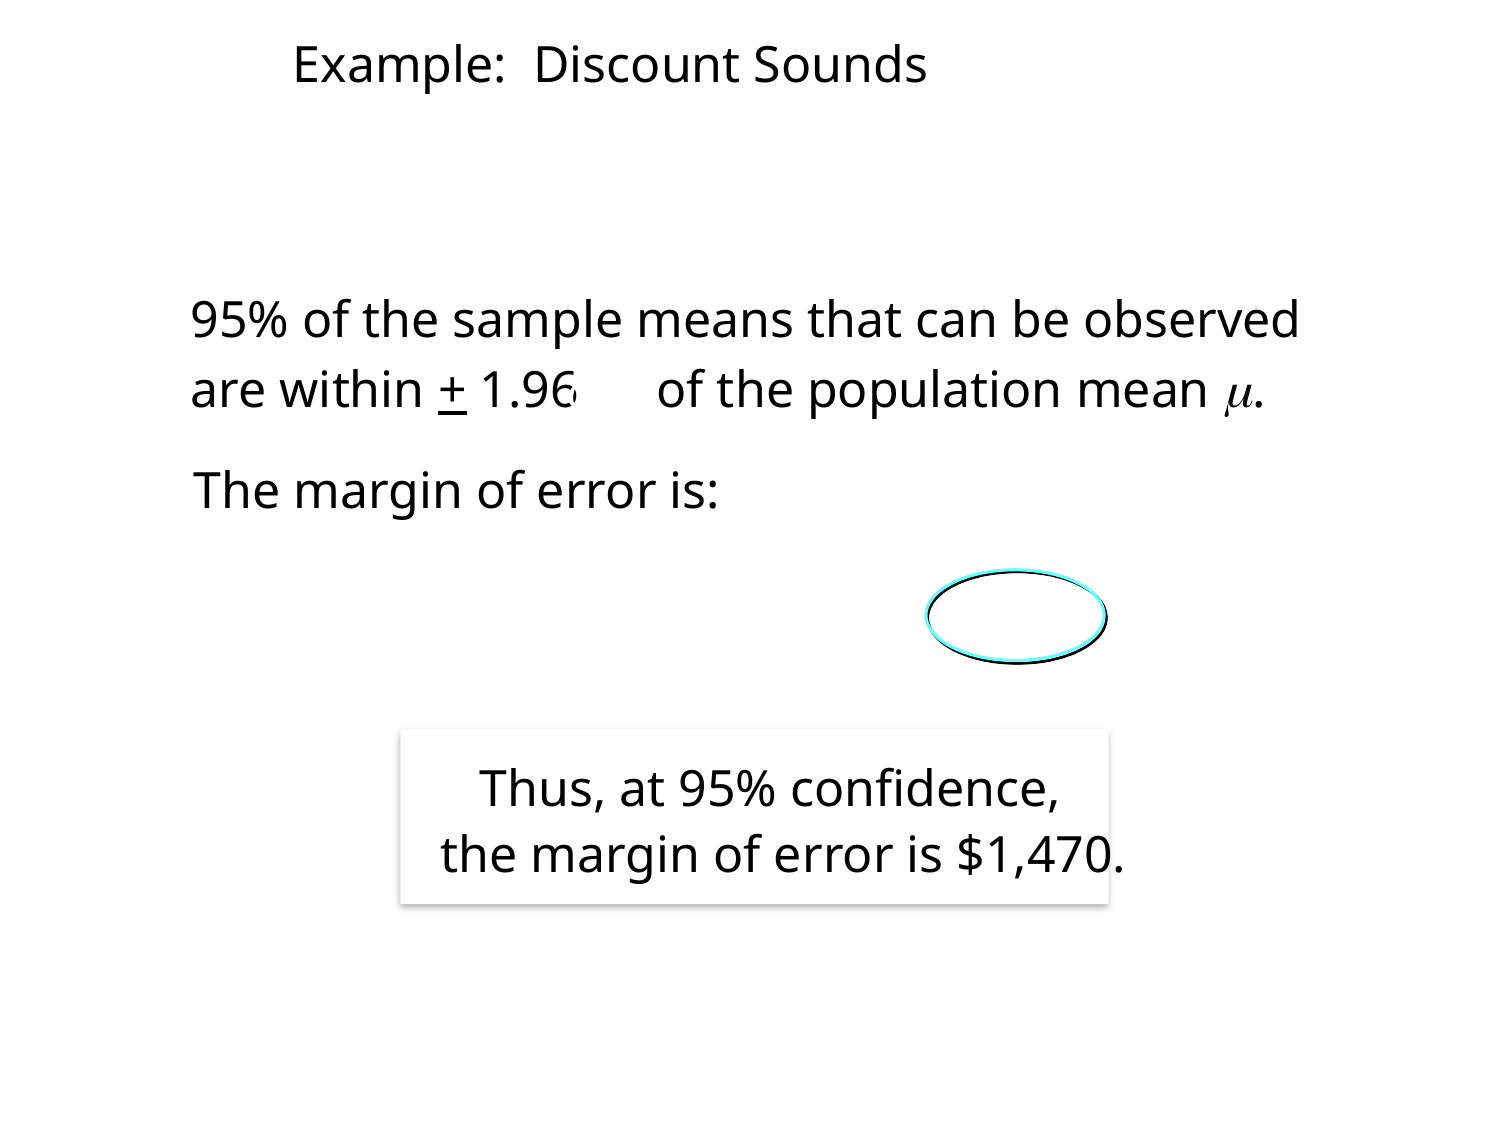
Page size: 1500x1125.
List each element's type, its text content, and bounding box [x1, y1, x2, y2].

text_box [400, 729, 1109, 905]
text_box Example: Discount Sounds [115, 24, 1106, 108]
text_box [401, 551, 1075, 688]
text_box The margin of error is: [179, 455, 945, 536]
text_box [1079, 583, 1105, 647]
text_box Thus, at 95% confidence, the margin of error is $1,470. [413, 744, 1109, 905]
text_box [175, 256, 1380, 449]
